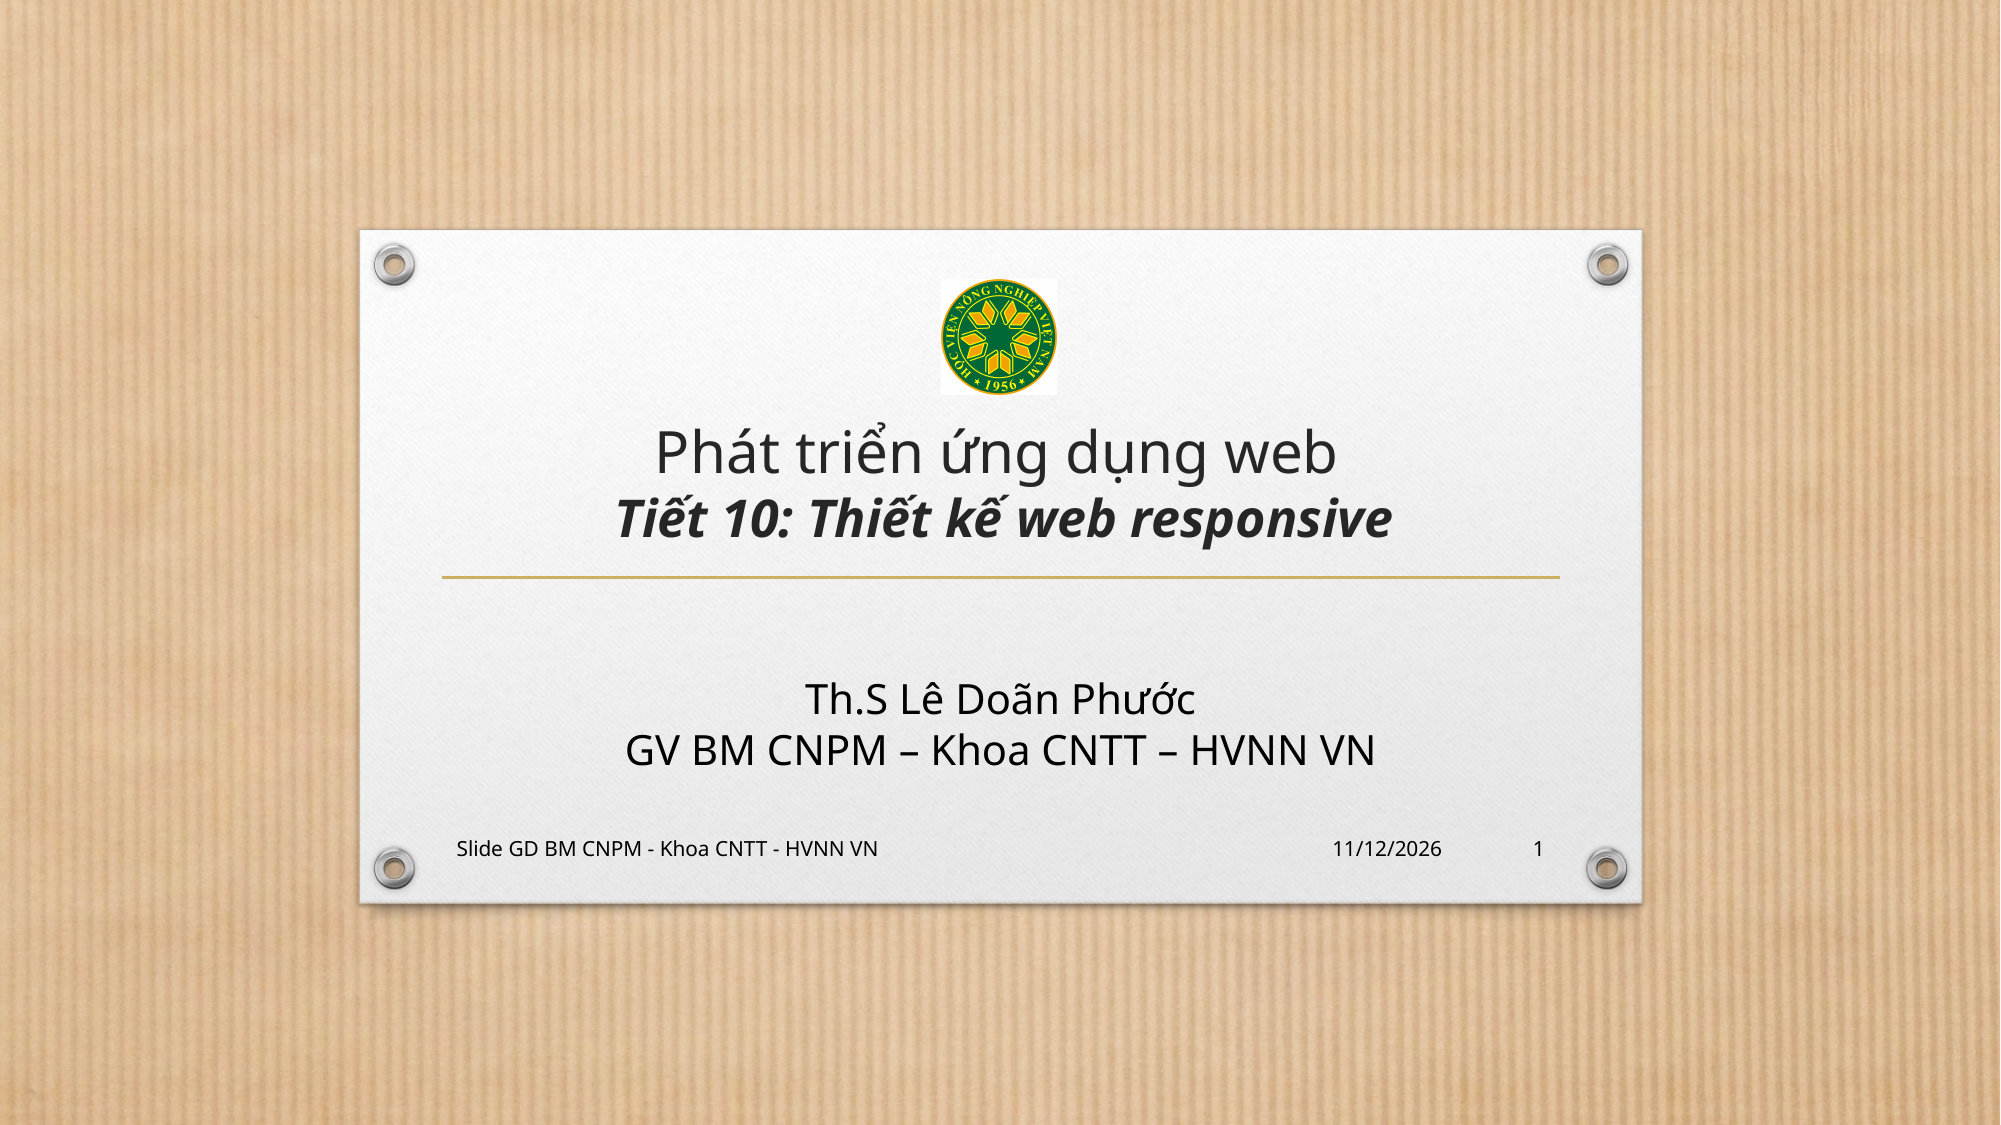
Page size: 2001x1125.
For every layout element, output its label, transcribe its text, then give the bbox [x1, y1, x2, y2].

footer Slide GD BM CNPM - Khoa CNTT - HVNN VN [441, 826, 1298, 873]
picture [0, 0, 2001, 1125]
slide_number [1309, 826, 1457, 873]
subtitle Th.S Lê Doãn Phước GV BM CNPM – Khoa CNTT – HVNN VN [441, 665, 1560, 817]
slide_number 1 [1469, 826, 1560, 873]
title Phát triển ứng dụng web Tiết 10: Thiết kế web responsive [393, 306, 1616, 556]
